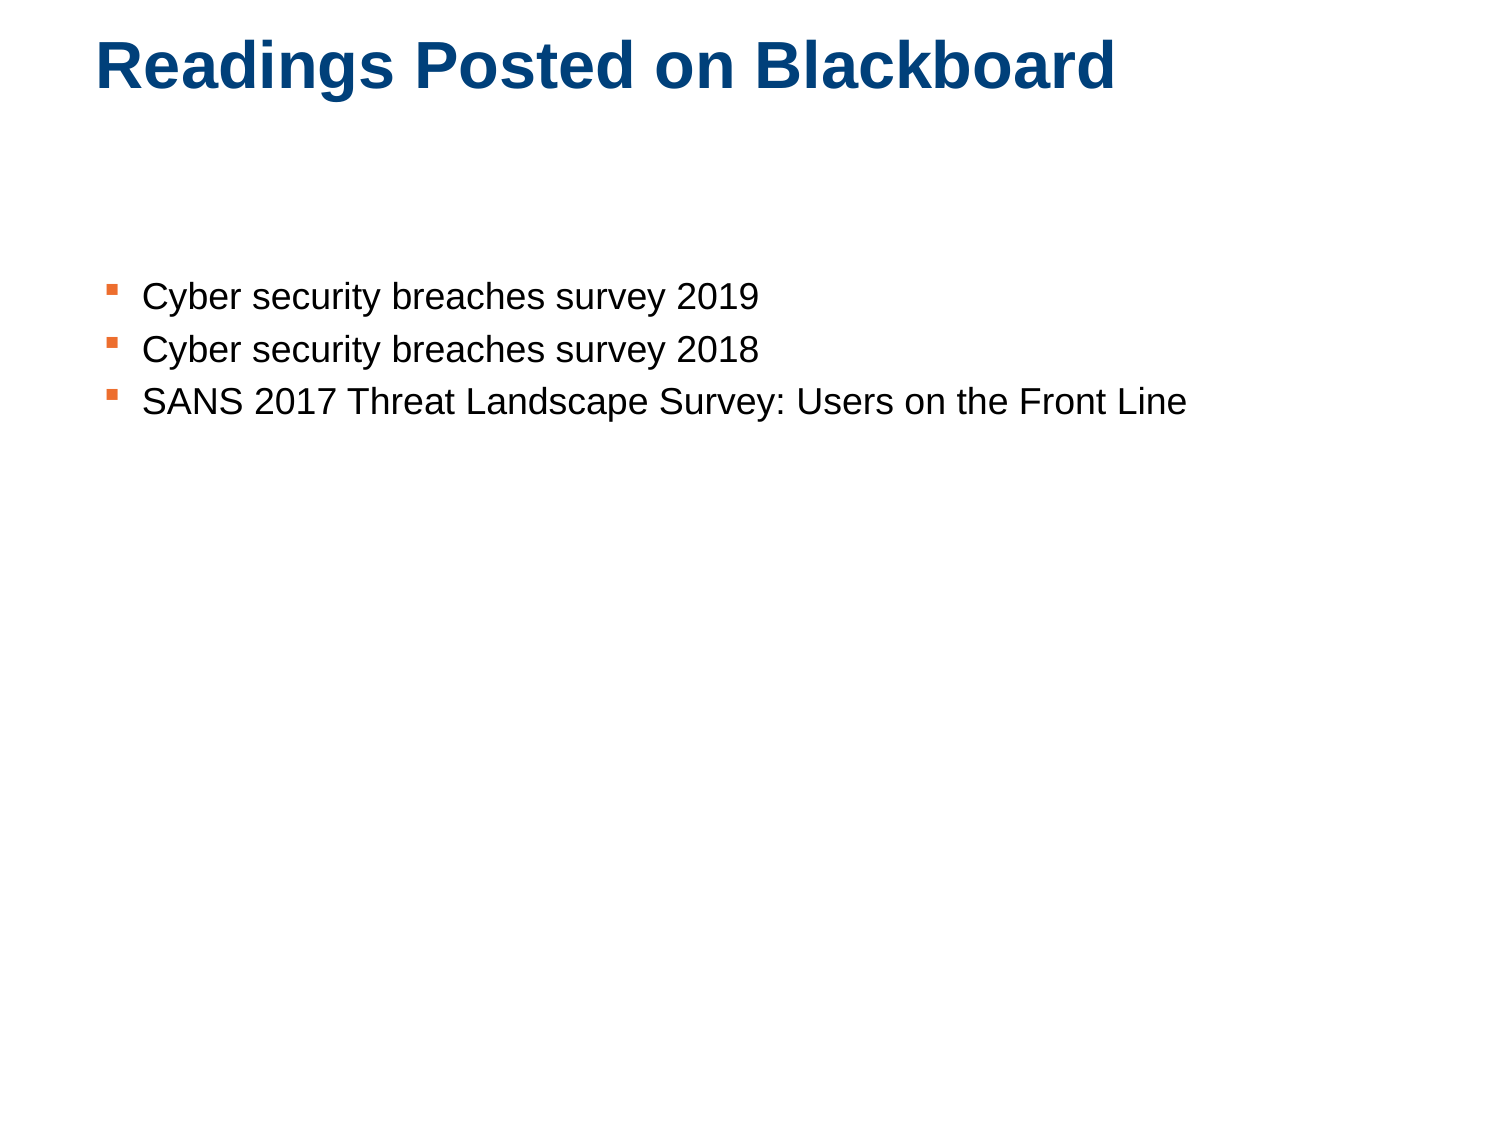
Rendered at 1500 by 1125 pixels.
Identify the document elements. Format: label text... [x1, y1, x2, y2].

list Cyber security breaches survey 2019 Cyber security breaches survey 2018 SANS 2017 Threat Landscape Survey: Users on the Front Line [88, 212, 1451, 976]
title Readings Posted on Blackboard [80, 14, 1443, 128]
